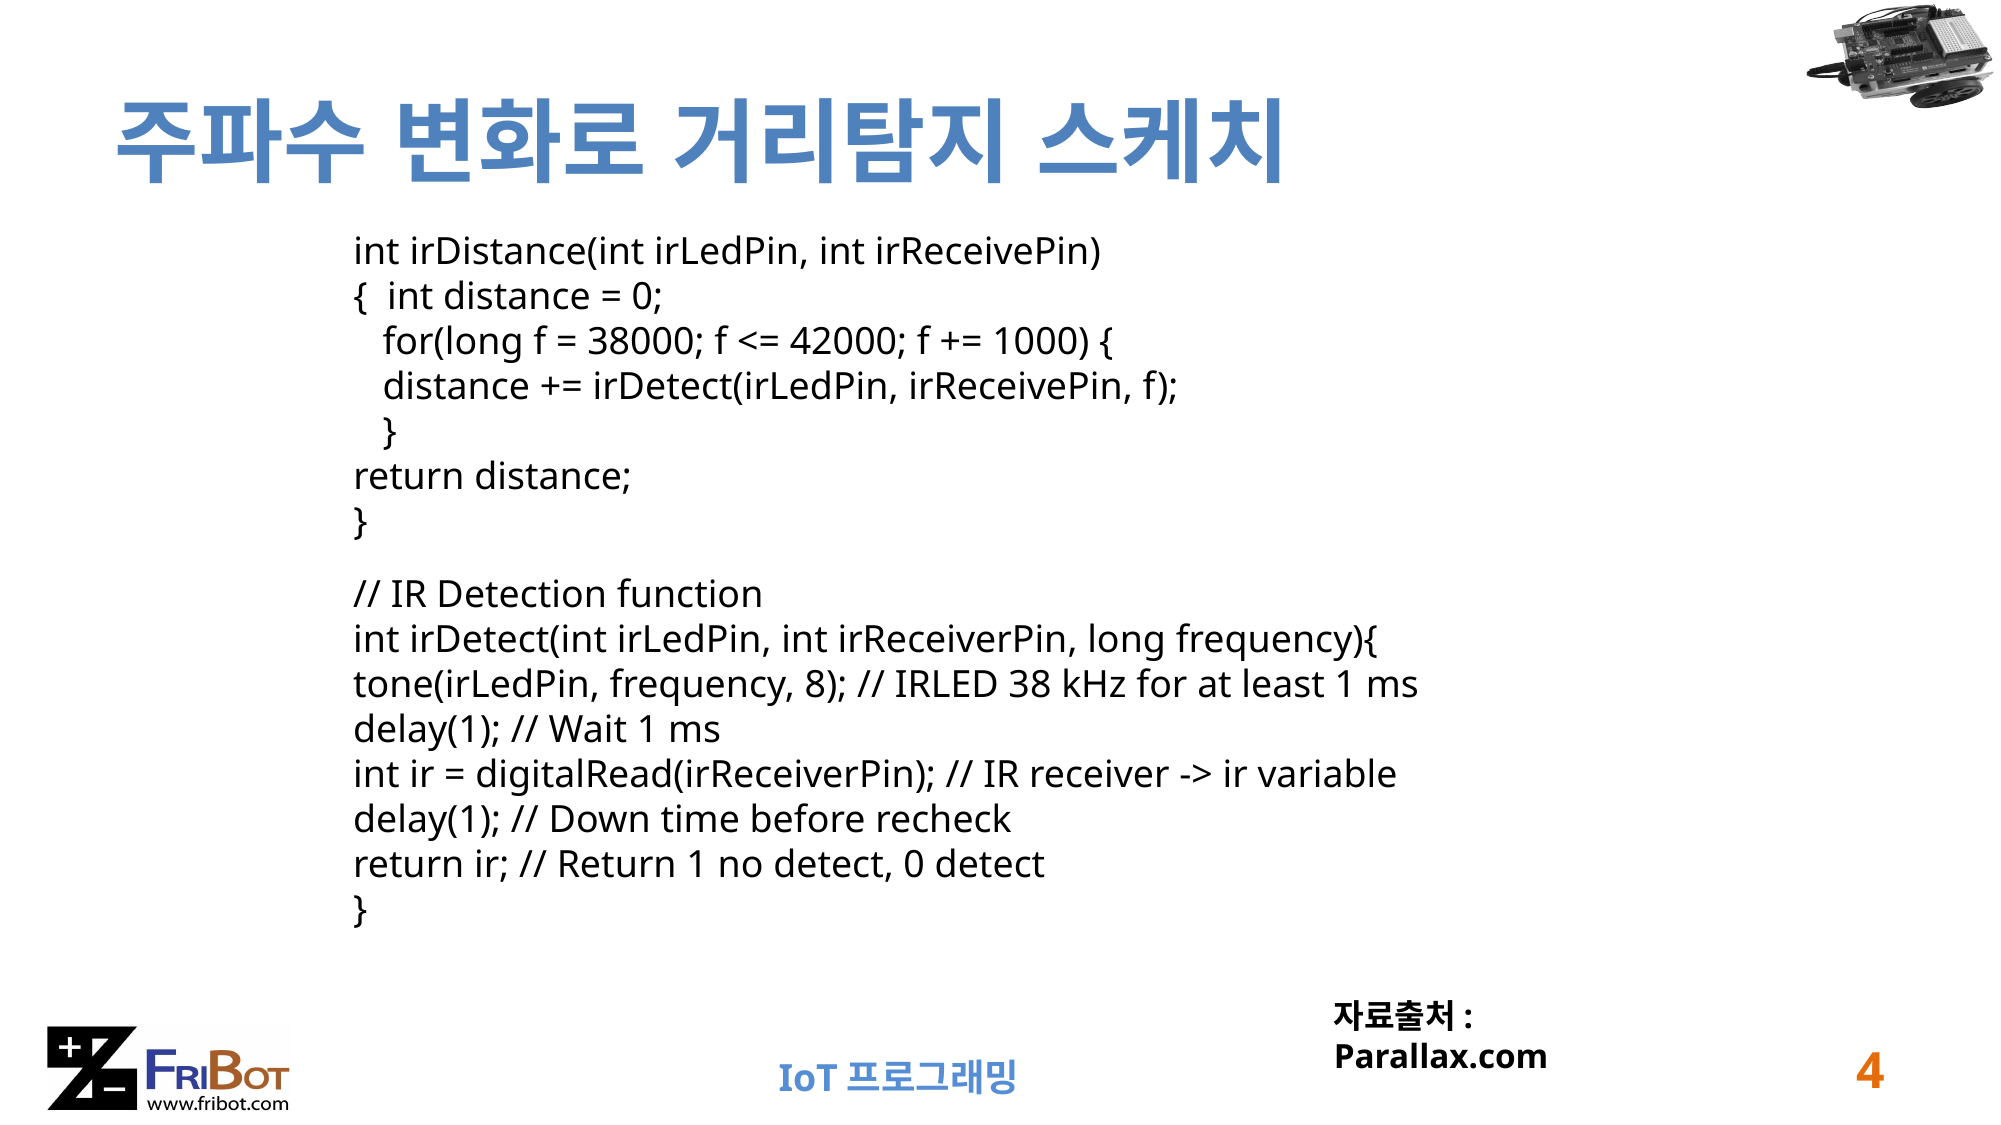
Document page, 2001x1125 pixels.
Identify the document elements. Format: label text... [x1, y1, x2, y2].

text_box int irDistance(int irLedPin, int irReceivePin) { int distance = 0; for(long f = 38000; f <= 42000; f += 1000) { distance += irDetect(irLedPin, irReceivePin, f); } return distance; } [338, 219, 1674, 550]
picture [46, 1025, 291, 1111]
title 주파수 변화로 거리탐지 스케치 [99, 45, 1900, 233]
text_box // IR Detection function int irDetect(int irLedPin, int irReceiverPin, long frequency){ tone(irLedPin, frequency, 8); // IRLED 38 kHz for at least 1 ms delay(1); // Wait 1 ms int ir = digitalRead(irReceiverPin); // IR receiver -> ir variable delay(1); // Down time before recheck return ir; // Return 1 no detect, 0 detect } [338, 562, 1591, 938]
slide_number 4 [1433, 1042, 1900, 1103]
text_box 자료출처: Parallax.com [1318, 987, 1709, 1083]
